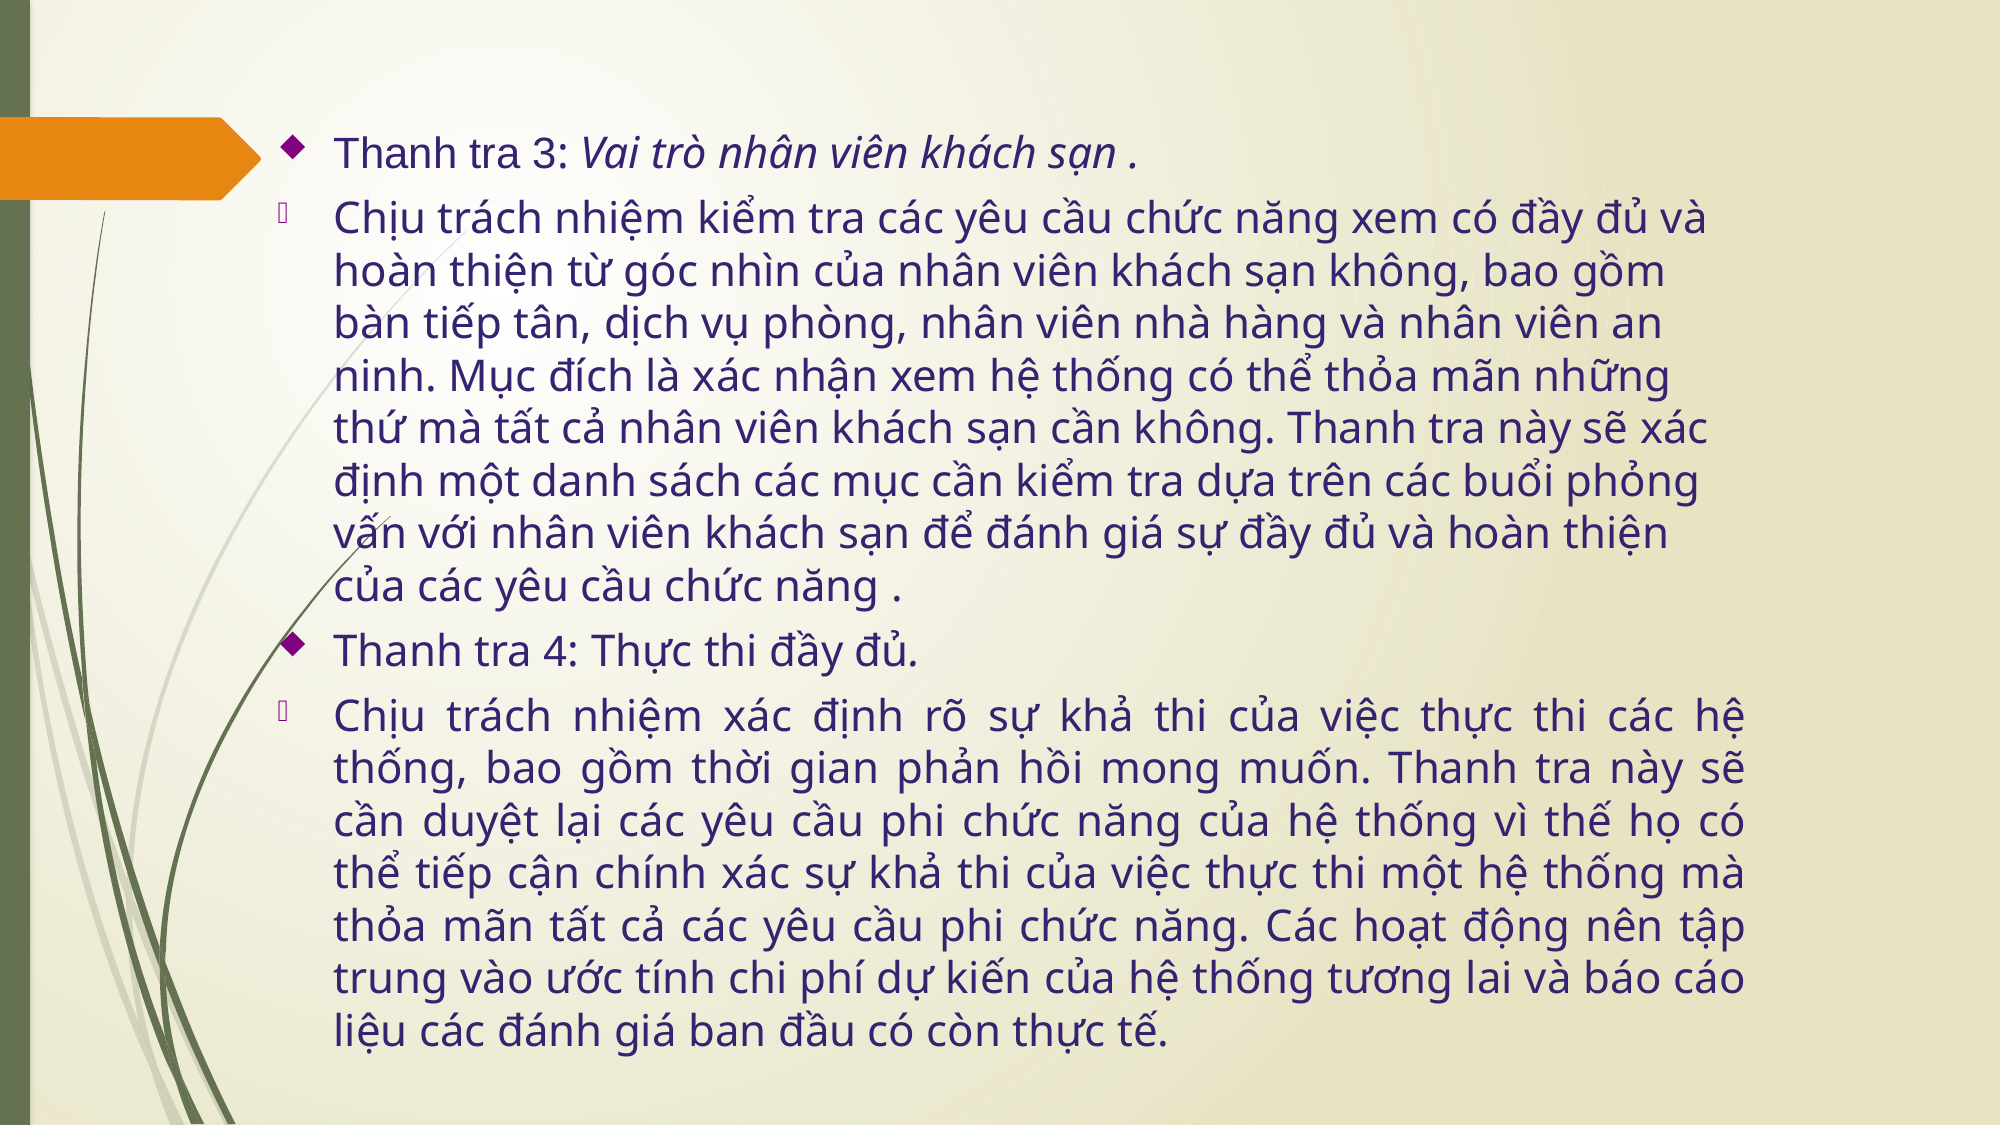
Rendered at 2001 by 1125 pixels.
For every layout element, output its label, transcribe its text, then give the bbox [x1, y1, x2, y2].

list Thanh tra 3: Vai trò nhân viên khách sạn . Chịu trách nhiệm kiểm tra các yêu cầu chức năng xem có đầy đủ và hoàn thiện từ góc nhìn của nhân viên khách sạn không, bao gồm bàn tiếp tân, dịch vụ phòng, nhân viên nhà hàng và nhân viên an ninh. Mục đích là xác nhận xem hệ thống có thể thỏa mãn những thứ mà tất cả nhân viên khách sạn cần không. Thanh tra này sẽ xác định một danh sách các mục cần kiểm tra dựa trên các buổi phỏng vấn với nhân viên khách sạn để đánh giá sự đầy đủ và hoàn thiện của các yêu cầu chức năng . Thanh tra 4: Thực thi đầy đủ. Chịu trách nhiệm xác định rõ sự khả thi của việc thực thi các hệ thống, bao gồm thời gian phản hồi mong muốn. Thanh tra này sẽ cần duyệt lại các yêu cầu phi chức năng của hệ thống vì thế họ có thể tiếp cận chính xác sự khả thi của việc thực thi một hệ thống mà thỏa mãn tất cả các yêu cầu phi chức năng. Các hoạt động nên tập trung vào ước tính chi phí dự kiến của hệ thống tương lai và báo cáo liệu các đánh giá ban đầu có còn thực tế. [262, 50, 1763, 1113]
